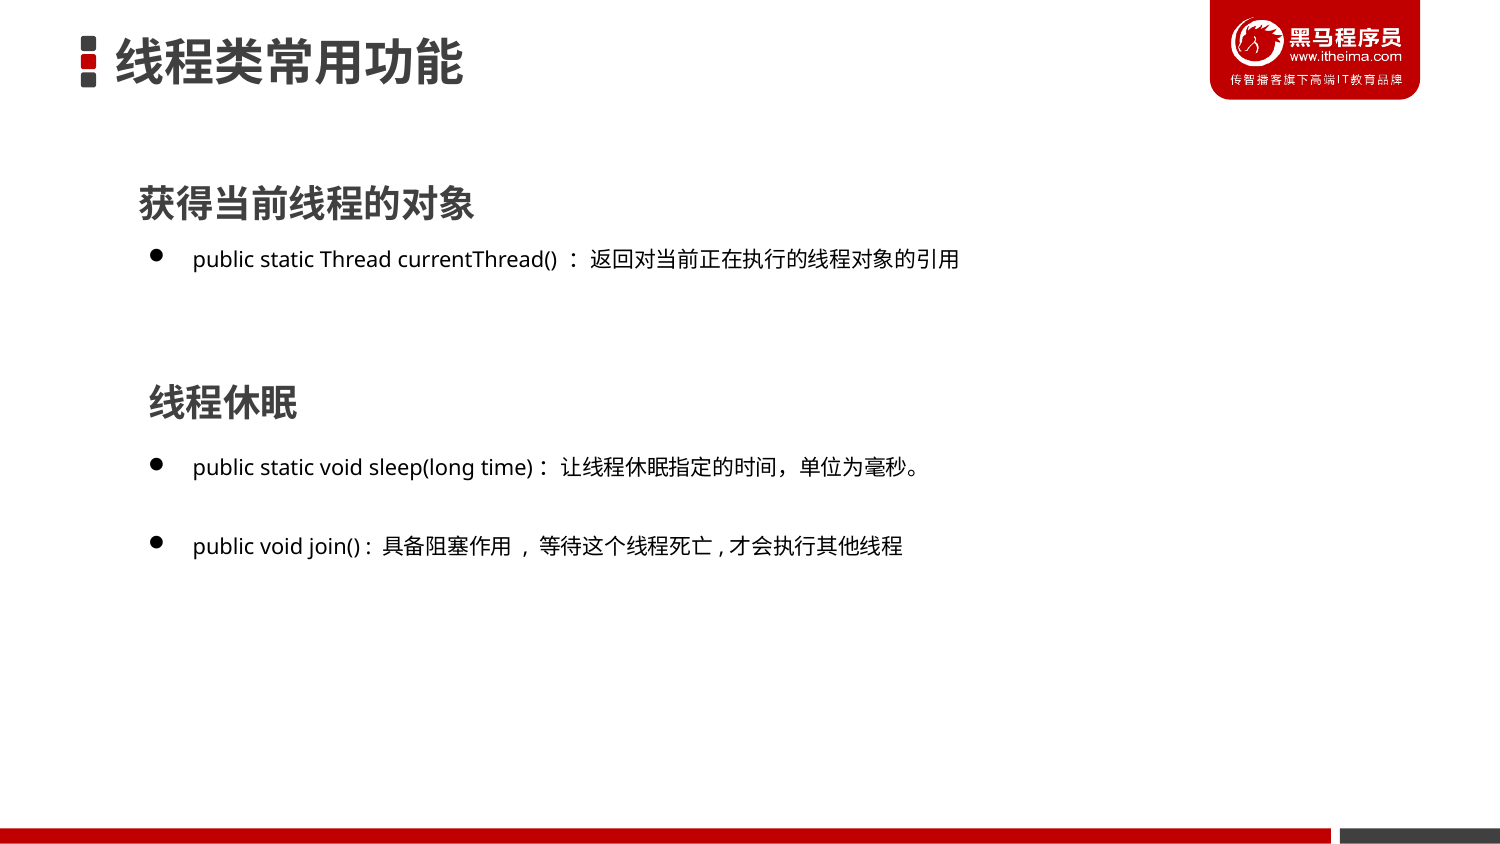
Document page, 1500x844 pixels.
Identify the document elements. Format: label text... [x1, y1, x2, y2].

text_box 线程休眠 [133, 348, 711, 431]
text_box 获得当前线程的对象 [123, 150, 701, 233]
picture [1212, 8, 1421, 94]
text_box 线程类常用功能 [103, 29, 1183, 93]
text_box public static Thread currentThread() ：返回对当前正在执行的线程对象的引用 [133, 225, 1362, 280]
text_box public static void sleep(long time)：让线程休眠指定的时间，单位为毫秒。 public void join​() : 具备阻塞作用 , 等待这个线程死亡,才会执行其他线程 [133, 433, 1062, 567]
